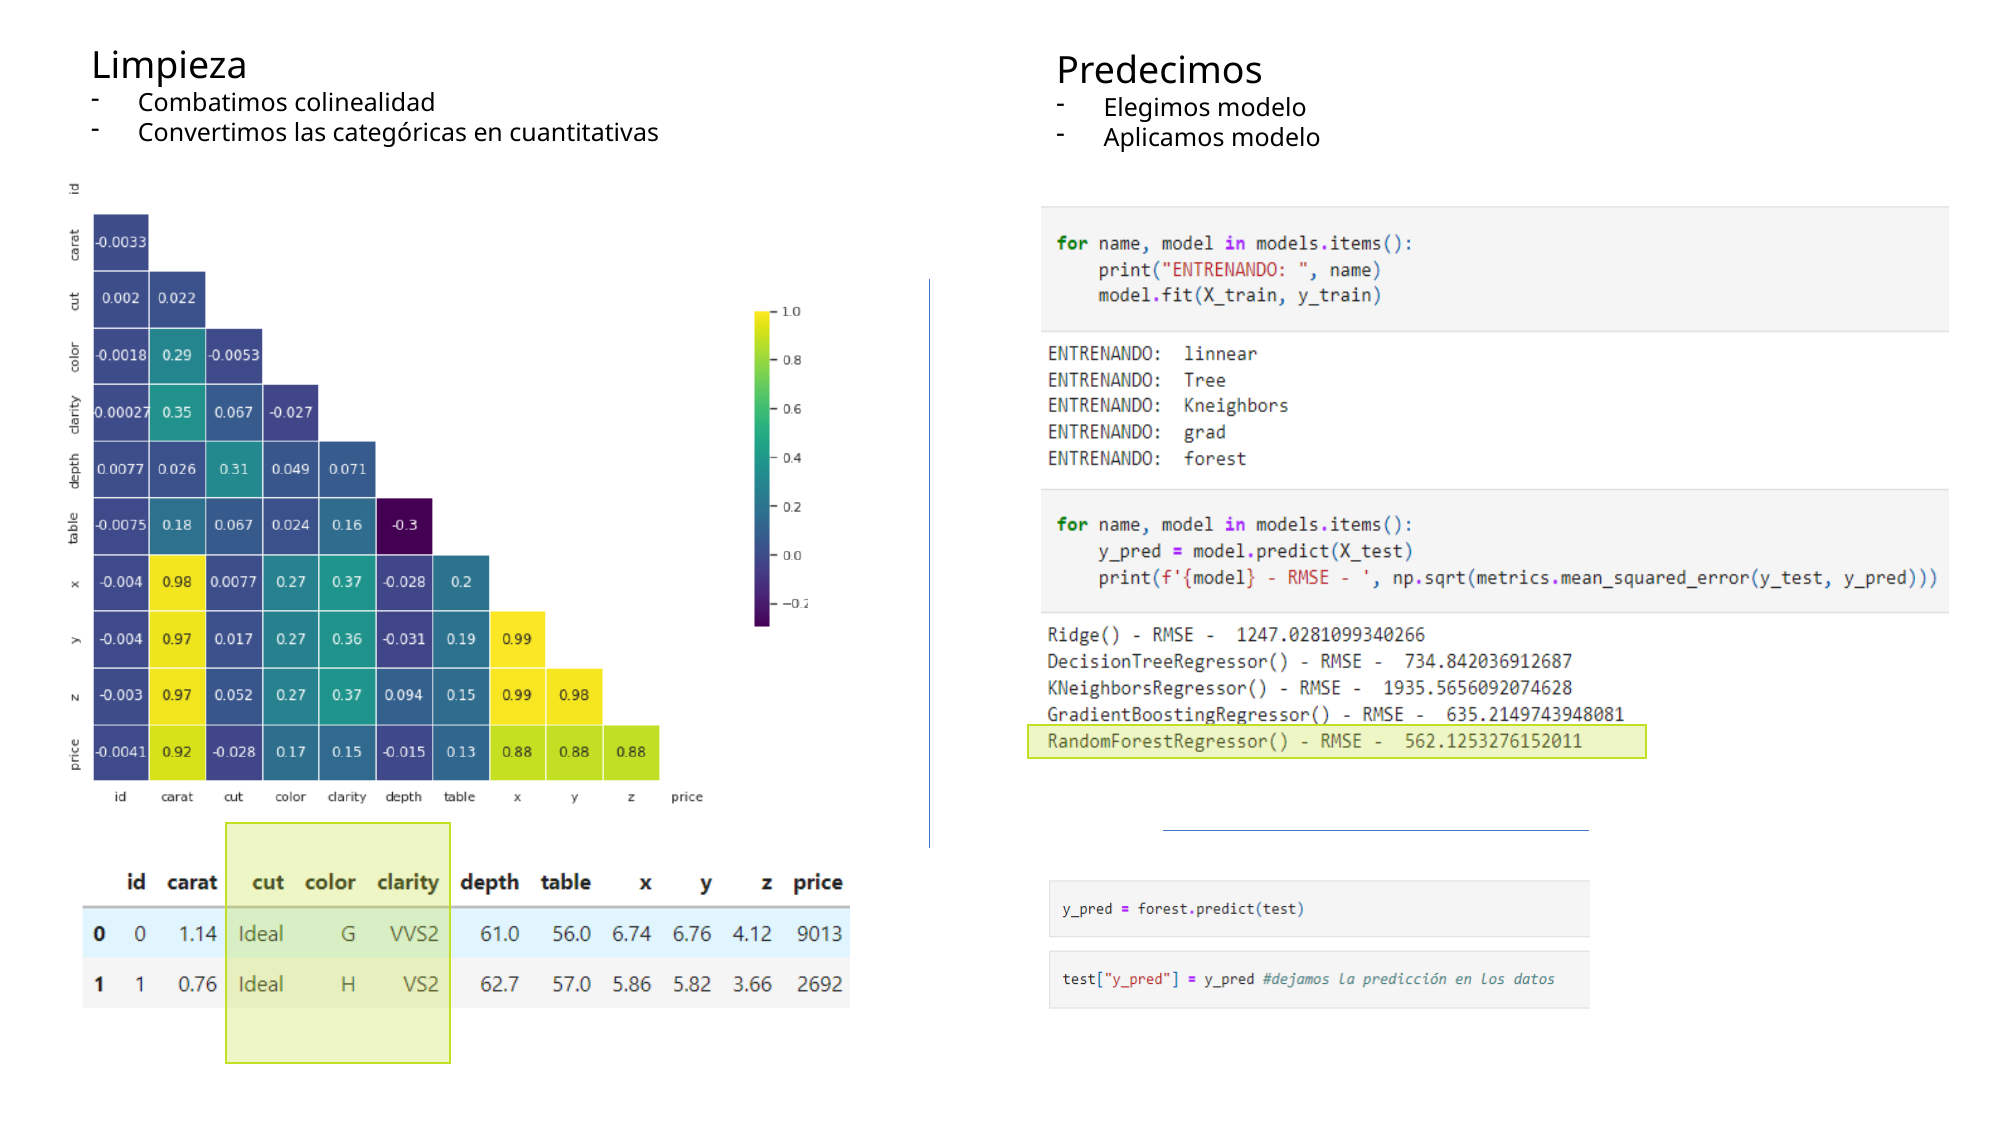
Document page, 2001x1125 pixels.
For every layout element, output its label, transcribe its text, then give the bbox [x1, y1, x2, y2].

text_box Limpieza Combatimos colinealidad Convertimos las categóricas en cuantitativas [76, 33, 779, 154]
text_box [1027, 205, 1949, 1012]
text_box [225, 1012, 451, 1064]
text_box Predecimos Elegimos modelo Aplicamos modelo [1041, 38, 1745, 159]
picture [34, 174, 808, 804]
text_box [225, 822, 451, 866]
picture [76, 865, 850, 1012]
